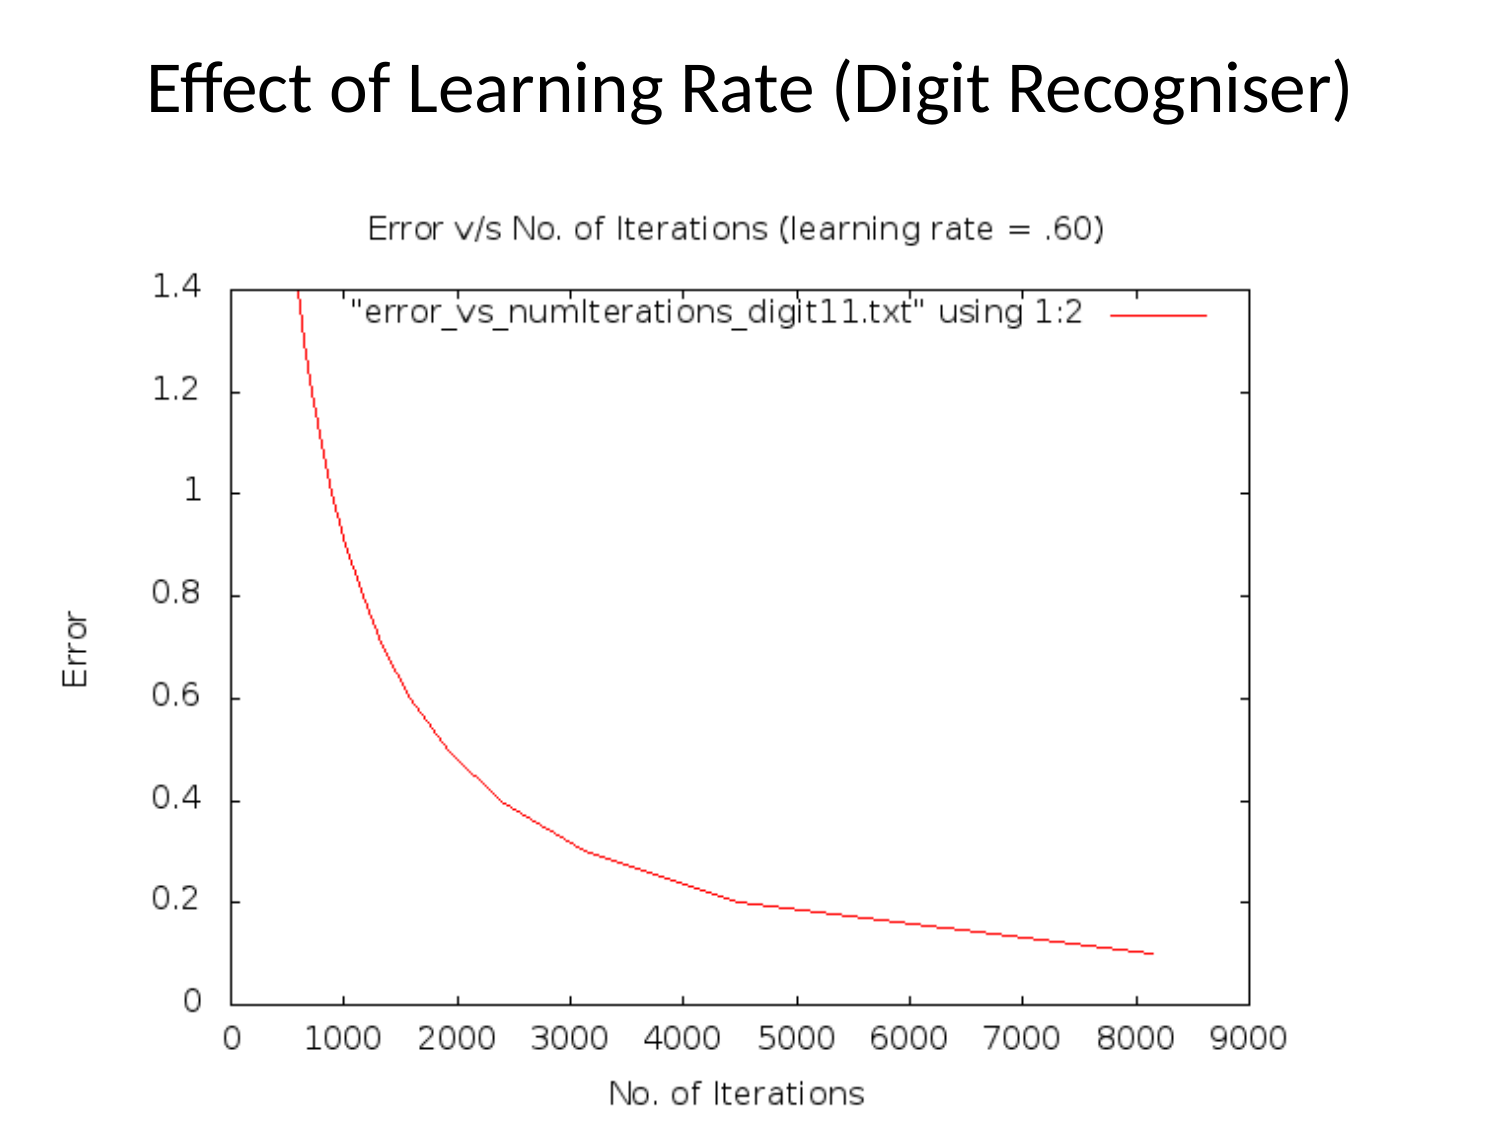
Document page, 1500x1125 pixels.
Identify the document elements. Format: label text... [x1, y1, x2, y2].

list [52, 177, 1317, 1125]
title Effect of Learning Rate (Digit Recogniser) [2, 4, 1500, 161]
